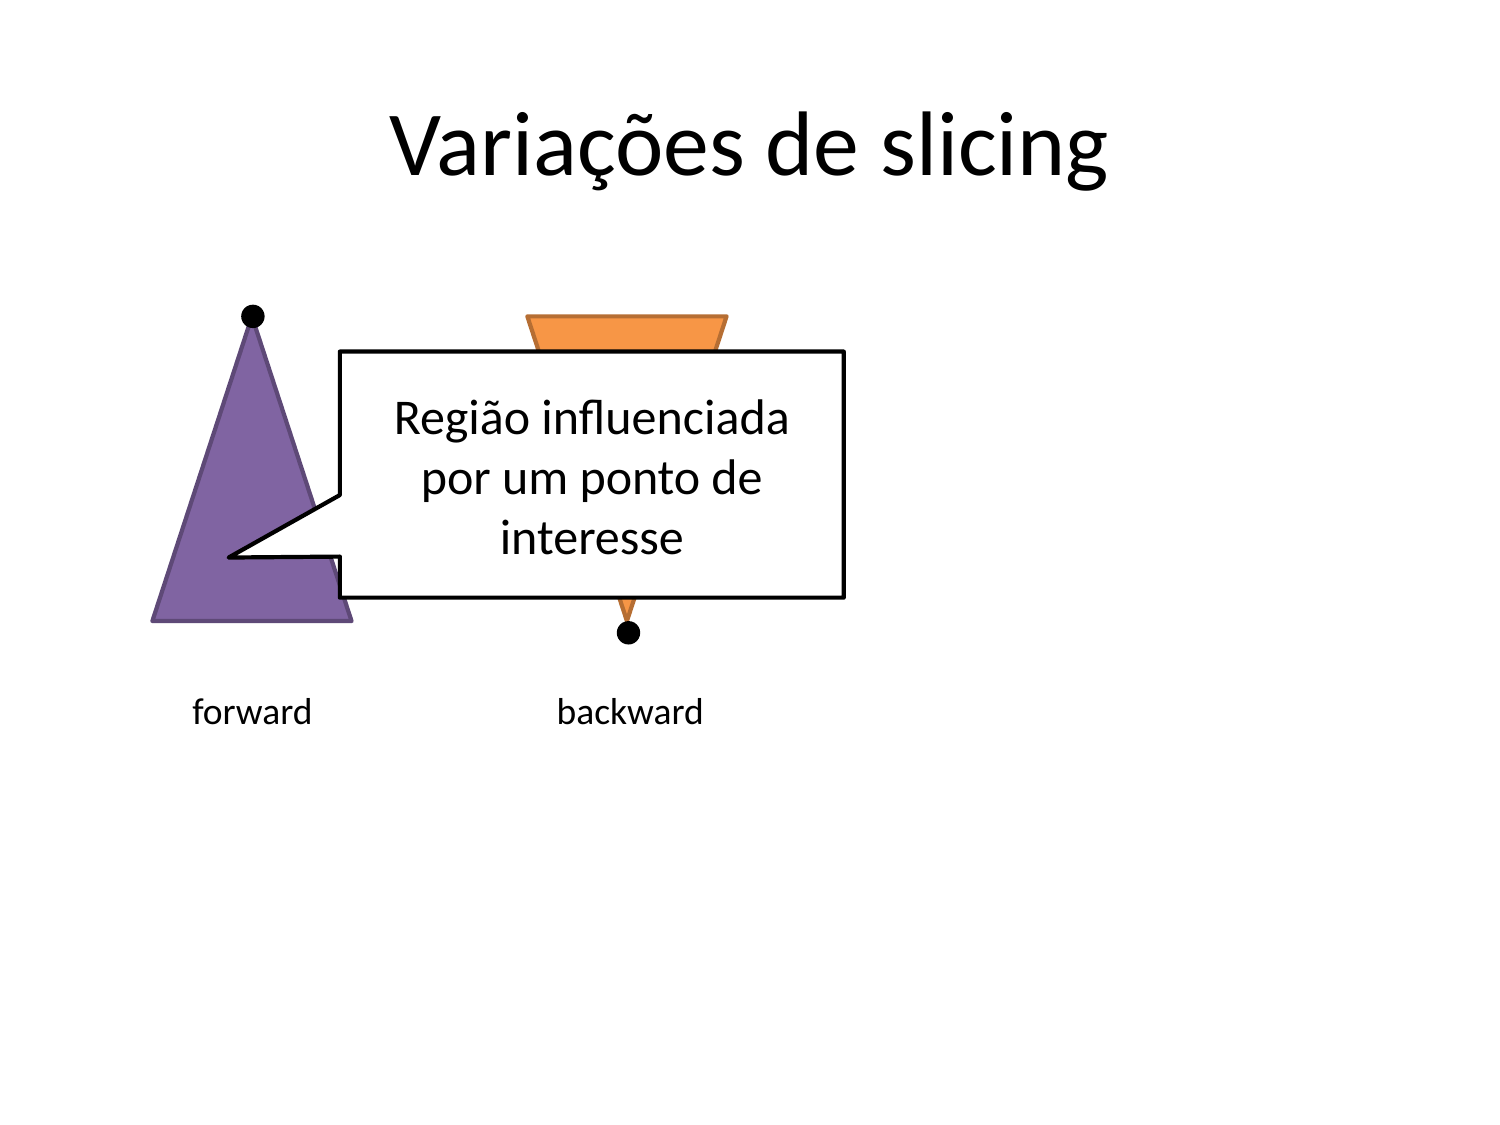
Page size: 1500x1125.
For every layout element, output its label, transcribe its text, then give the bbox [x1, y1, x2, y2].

text_box [150, 329, 354, 624]
text_box [617, 600, 637, 619]
text_box forward [177, 679, 328, 740]
text_box backward [541, 679, 719, 740]
text_box [525, 314, 729, 349]
text_box [239, 302, 267, 331]
title Variações de slicing [75, 45, 1425, 233]
text_box Região influenciada por um ponto de interesse [226, 349, 846, 600]
text_box [614, 619, 643, 647]
